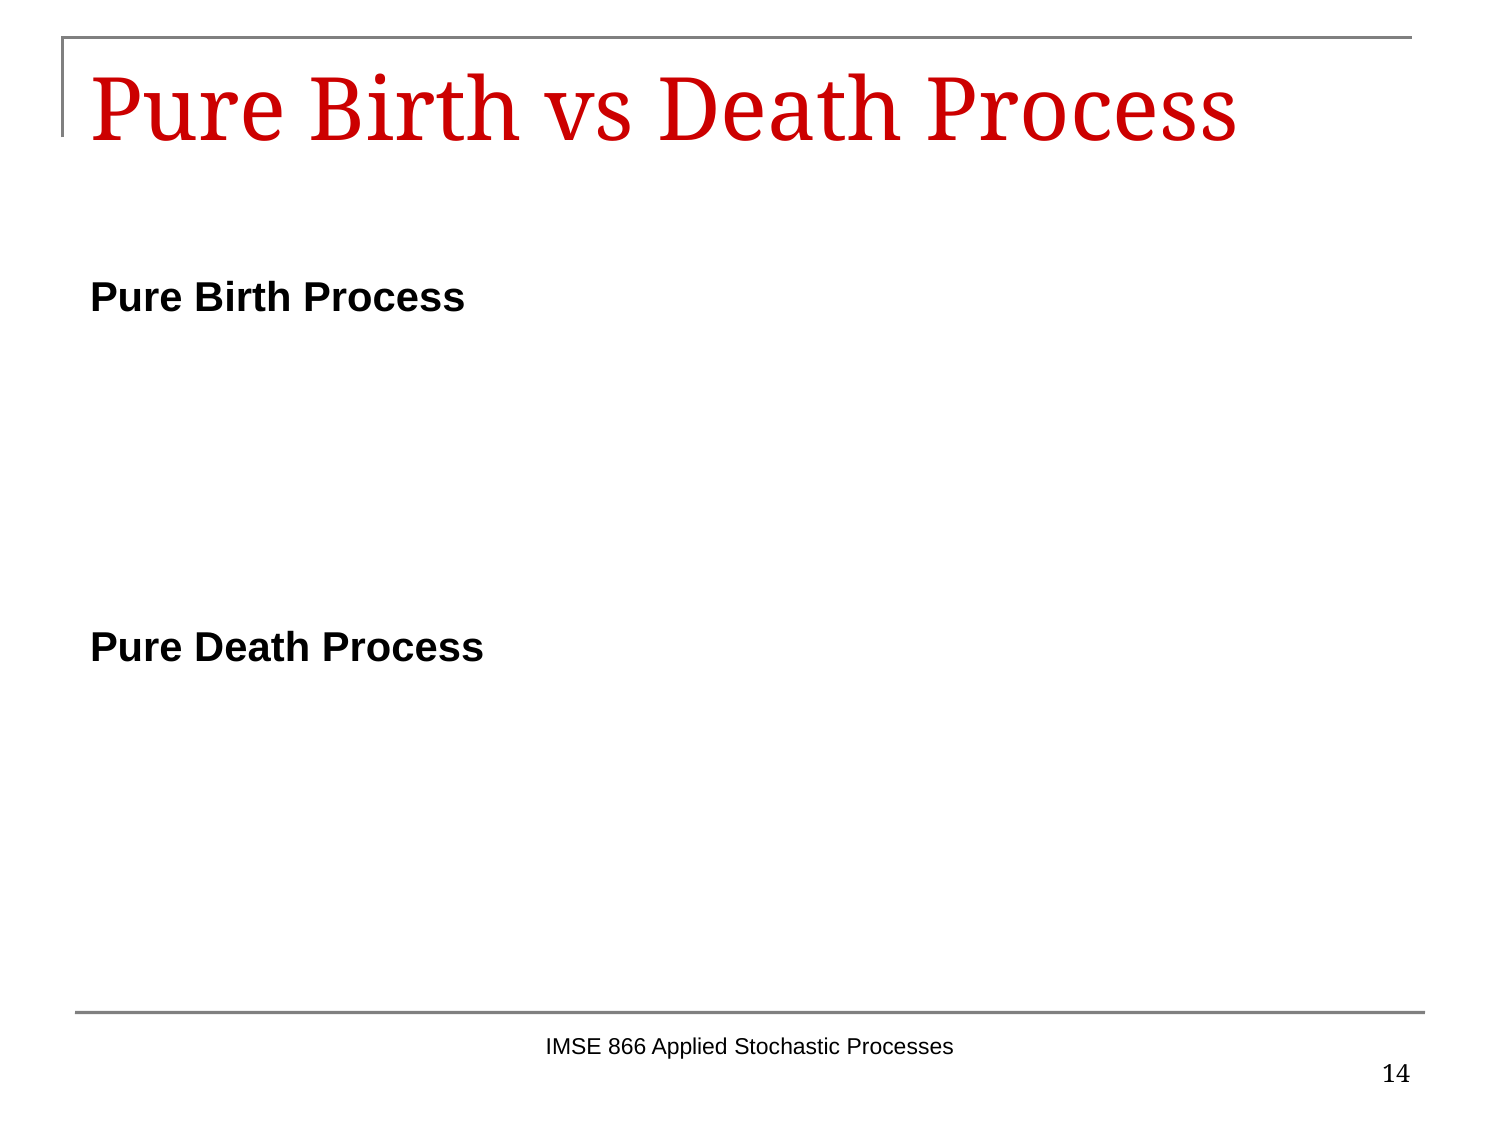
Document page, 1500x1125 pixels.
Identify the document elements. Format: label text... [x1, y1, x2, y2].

list Pure Birth Process Pure Death Process [74, 262, 1426, 1006]
title Pure Birth vs Death Process [74, 45, 1426, 233]
footer IMSE 866 Applied Stochastic Processes [512, 1024, 988, 1100]
slide_number 14 [1074, 1023, 1426, 1100]
